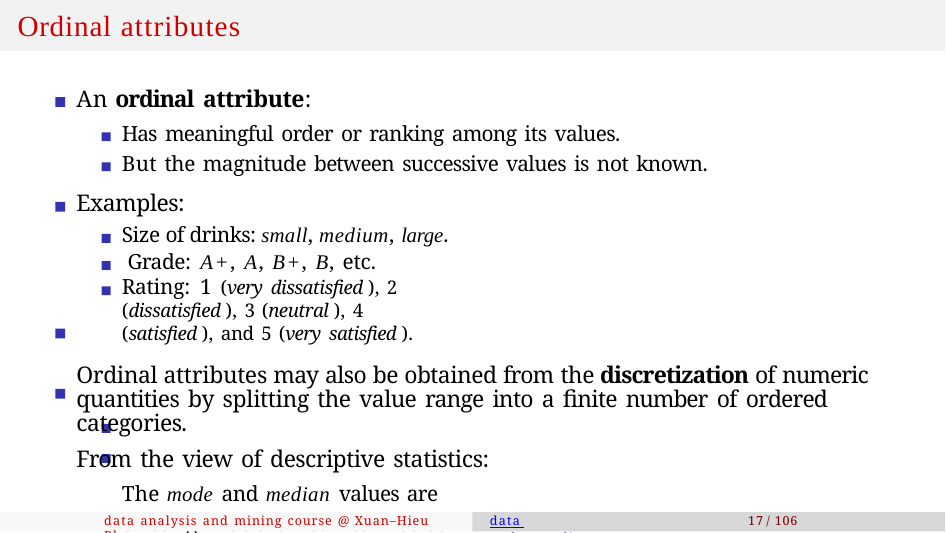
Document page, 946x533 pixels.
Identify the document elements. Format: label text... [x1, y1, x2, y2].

text_box An ordinal attribute: Has meaningful order or ranking among its values. But the magnitude between successive values is not known. Examples: Size of drinks: small, medium, large. Grade: A+, A, B+, B, etc. Rating: 1 (very dissatisfied ), 2 (dissatisfied ), 3 (neutral ), 4 (satisfied ), and 5 (very satisfied ). Ordinal attributes may also be obtained from the discretization of numeric quantities by splitting the value range into a finite number of ordered categories. From the view of descriptive statistics: The mode and median values are existing. But the mean cannot be defined. [74, 72, 909, 510]
text_box [55, 201, 66, 212]
text_box [55, 97, 66, 107]
text_box [55, 328, 66, 339]
text_box [55, 388, 66, 399]
title Ordinal attributes [15, 4, 246, 97]
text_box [0, 511, 946, 532]
